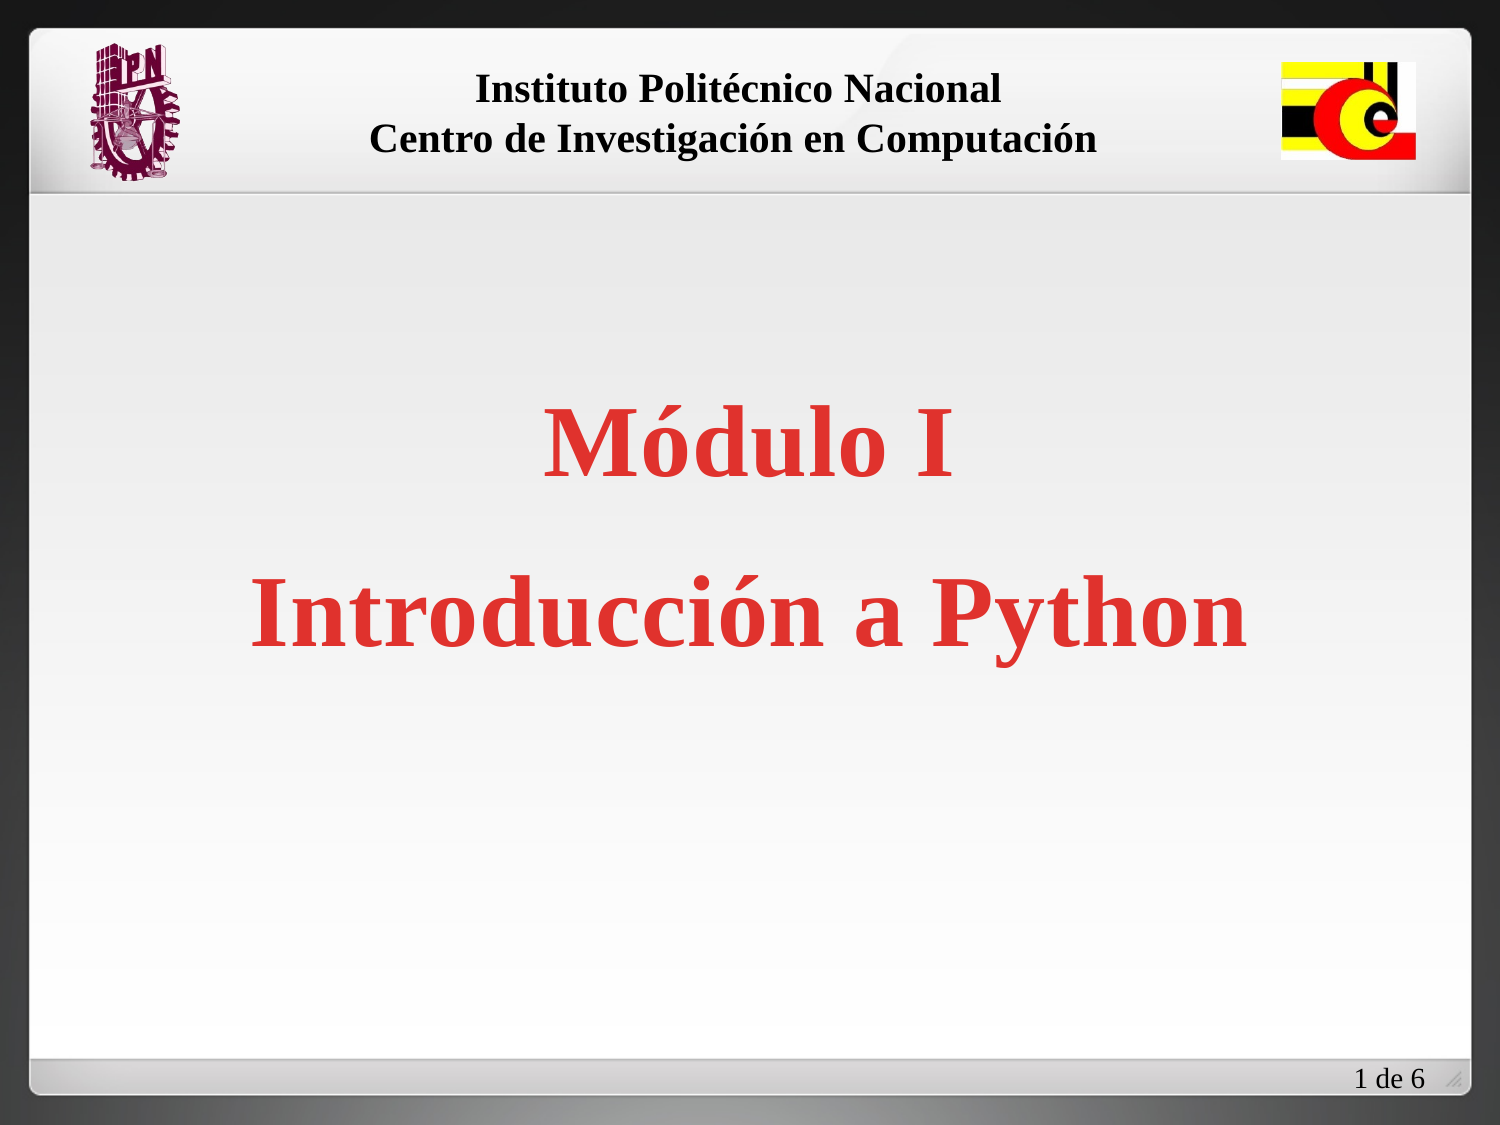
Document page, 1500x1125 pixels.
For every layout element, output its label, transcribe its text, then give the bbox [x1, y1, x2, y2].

text_box 1 de 6 [1338, 1052, 1442, 1125]
text_box Instituto Politécnico Nacional Centro de Investigación en Computación [214, 52, 1263, 168]
text_box Módulo I Introducción a Python [28, 366, 1472, 675]
picture [0, 0, 1500, 1125]
